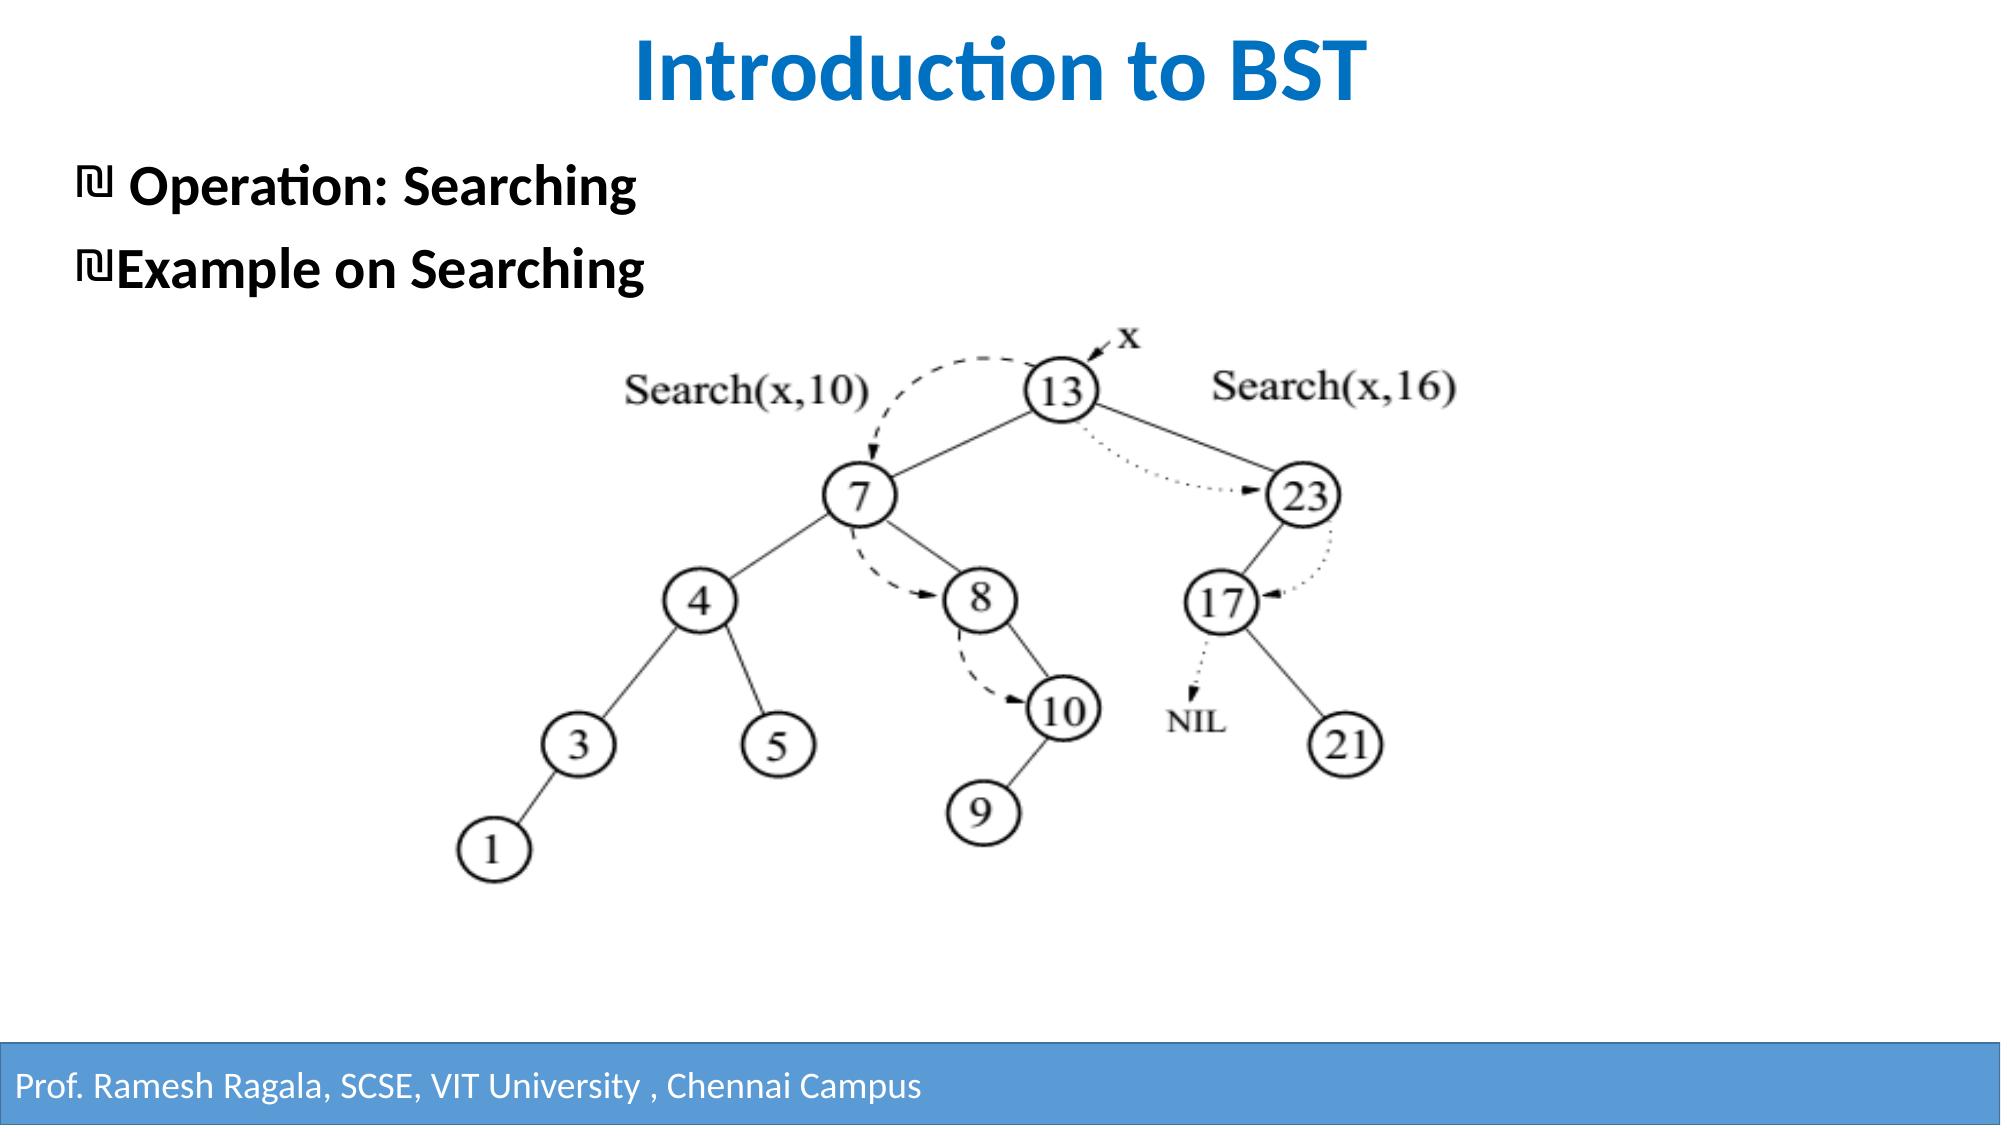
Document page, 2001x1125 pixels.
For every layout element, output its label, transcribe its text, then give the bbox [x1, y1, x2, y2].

picture [373, 324, 1570, 950]
list Operation: Searching Example on Searching [58, 147, 1965, 992]
title Introduction to BST [18, 11, 1984, 130]
